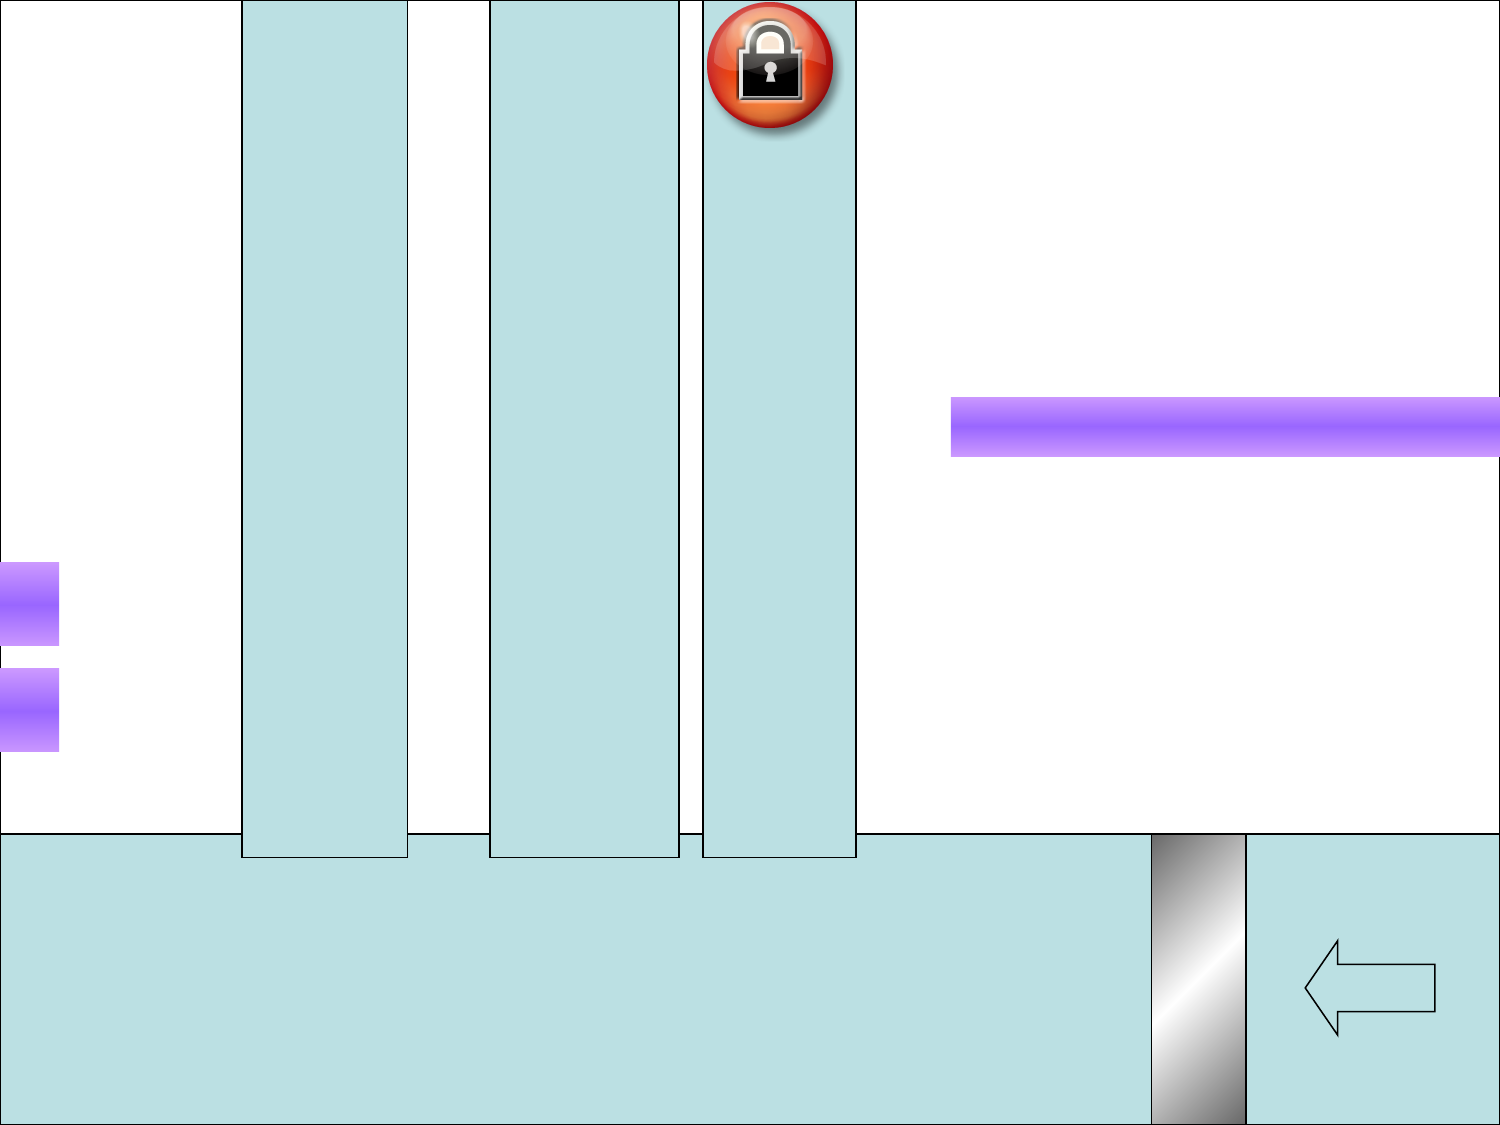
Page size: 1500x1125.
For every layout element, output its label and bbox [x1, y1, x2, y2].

text_box [950, 397, 1500, 457]
text_box [1151, 834, 1247, 1125]
text_box [0, 562, 60, 646]
text_box [702, 0, 857, 858]
text_box [1247, 834, 1500, 1125]
text_box [0, 668, 60, 752]
text_box [857, 0, 1500, 834]
text_box [0, 0, 242, 834]
text_box [680, 0, 702, 834]
picture [702, 0, 845, 142]
text_box [1305, 940, 1435, 1036]
text_box [242, 0, 408, 858]
text_box [490, 0, 680, 858]
text_box [408, 0, 490, 834]
text_box [0, 834, 1151, 1125]
